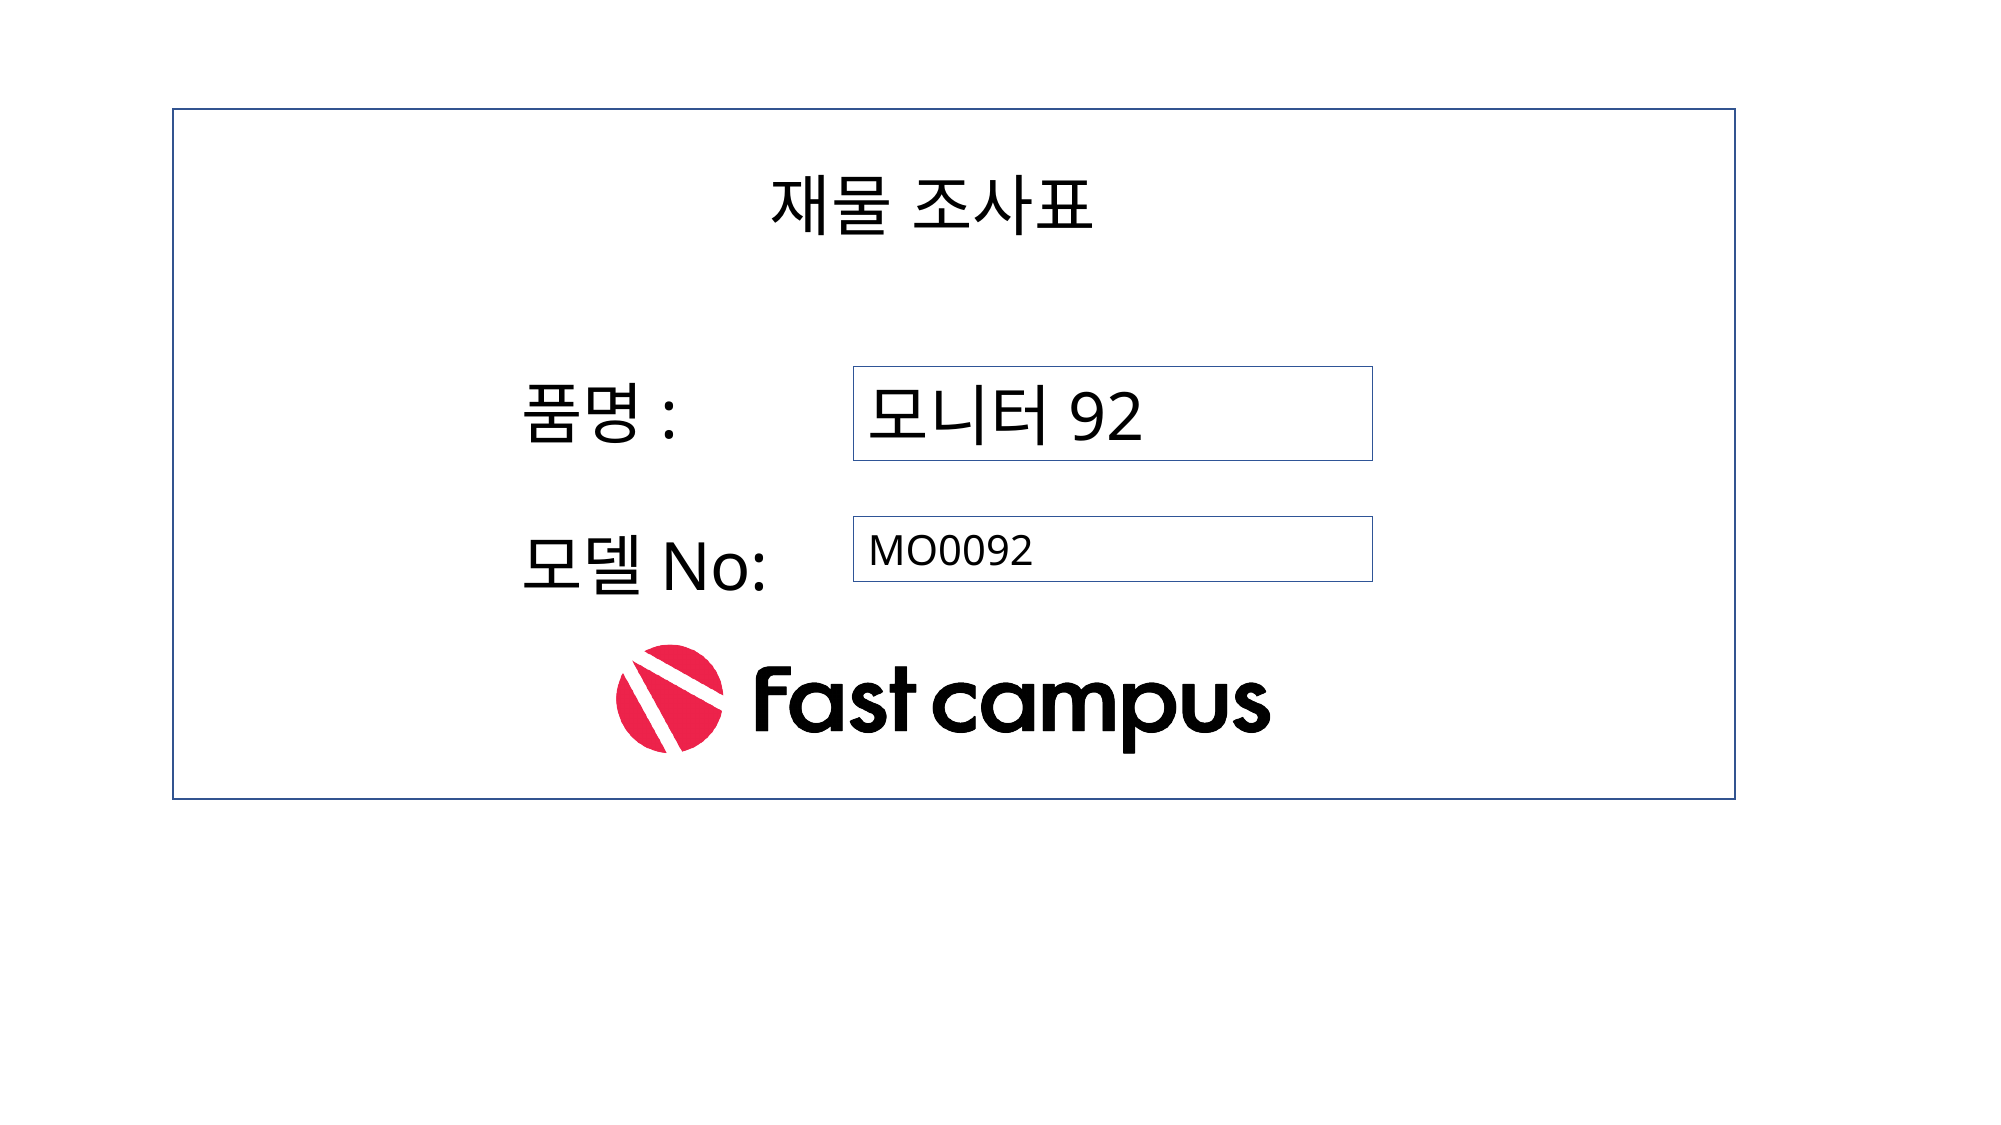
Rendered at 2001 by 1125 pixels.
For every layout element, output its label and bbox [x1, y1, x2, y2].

text_box [172, 108, 1736, 800]
picture [607, 635, 1279, 763]
